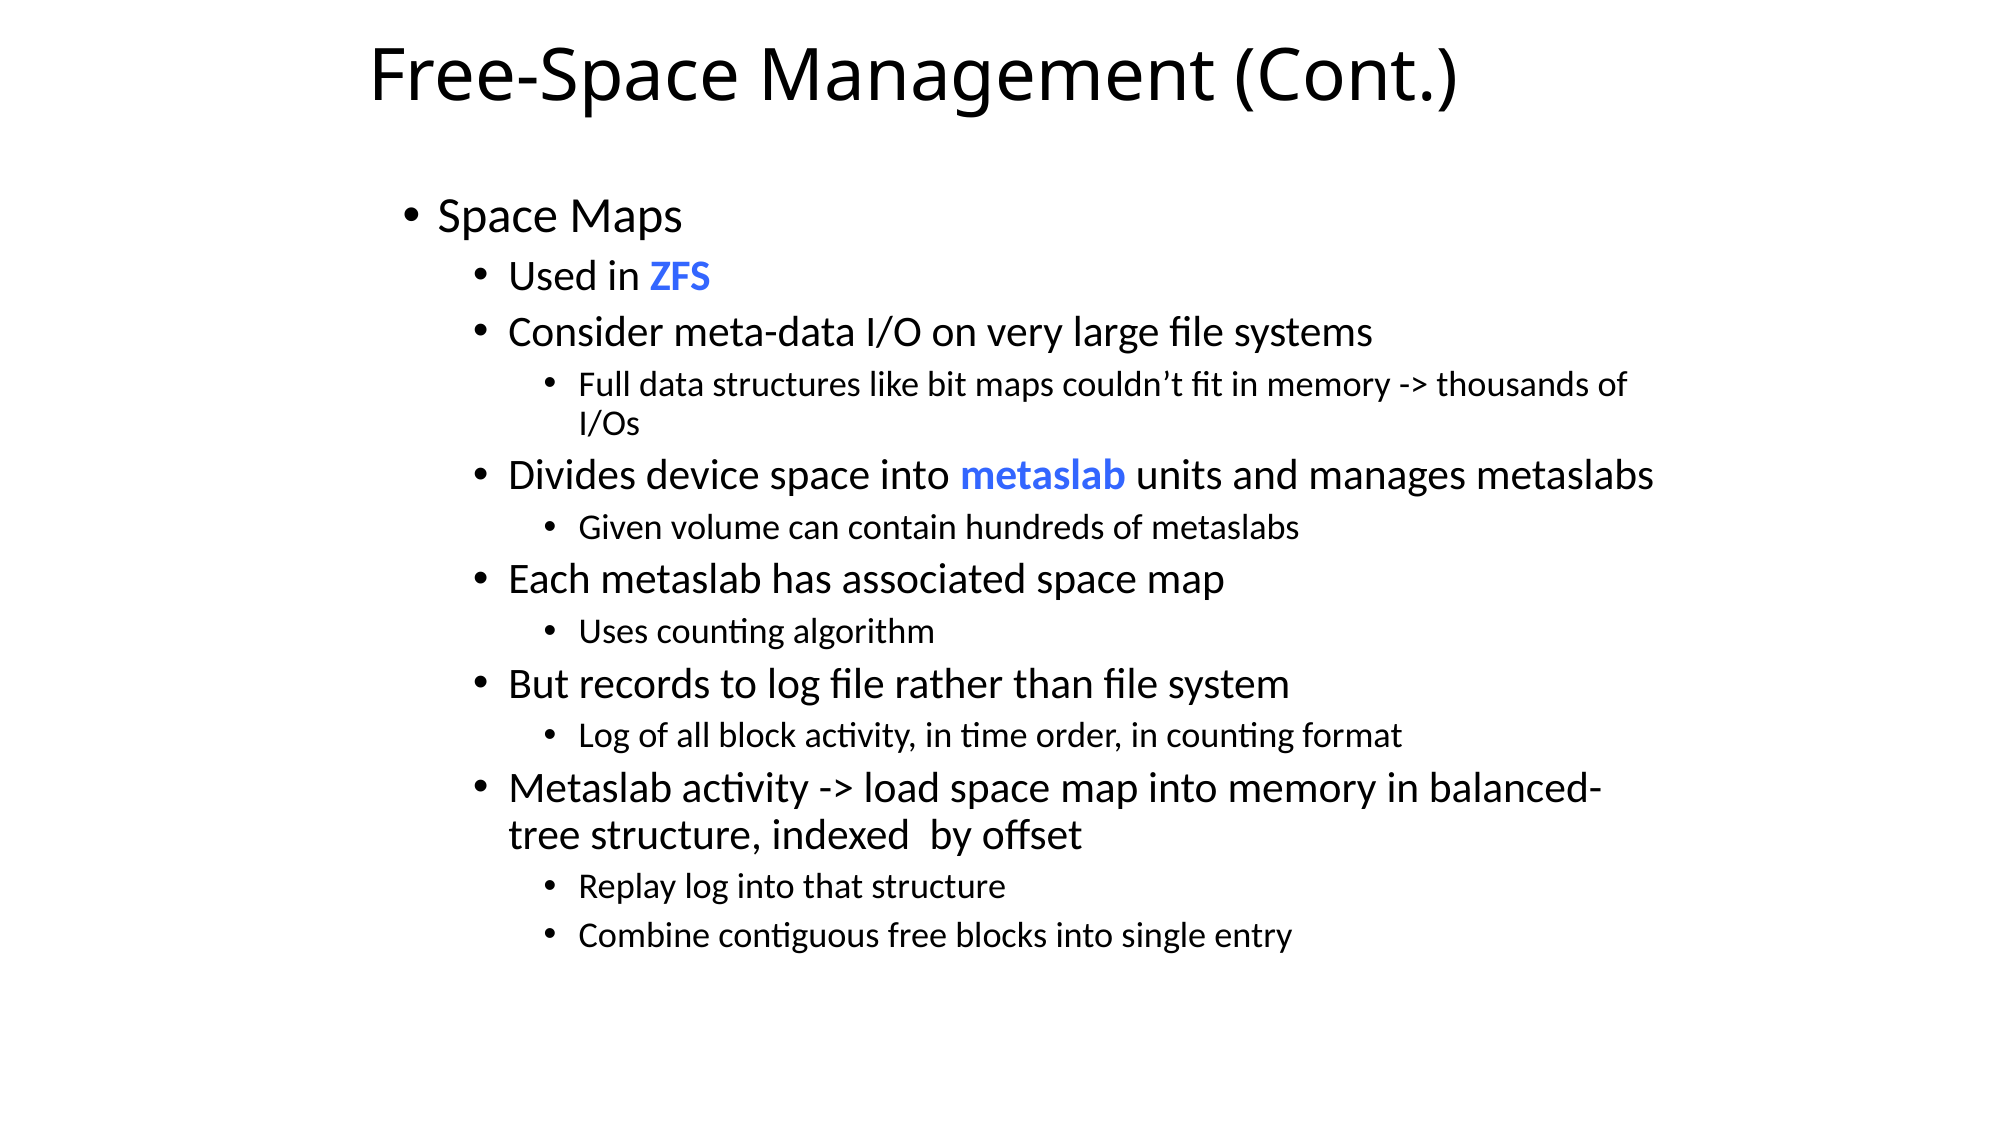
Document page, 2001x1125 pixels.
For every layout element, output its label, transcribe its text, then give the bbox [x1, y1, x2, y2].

list Space Maps Used in ZFS Consider meta-data I/O on very large file systems Full data structures like bit maps couldn’t fit in memory -> thousands of I/Os Divides device space into metaslab units and manages metaslabs Given volume can contain hundreds of metaslabs Each metaslab has associated space map Uses counting algorithm But records to log file rather than file system Log of all block activity, in time order, in counting format Metaslab activity -> load space map into memory in balanced-tree structure, indexed by offset Replay log into that structure Combine contiguous free blocks into single entry [387, 181, 1683, 1009]
title Free-Space Management (Cont.) [353, 29, 1704, 125]
